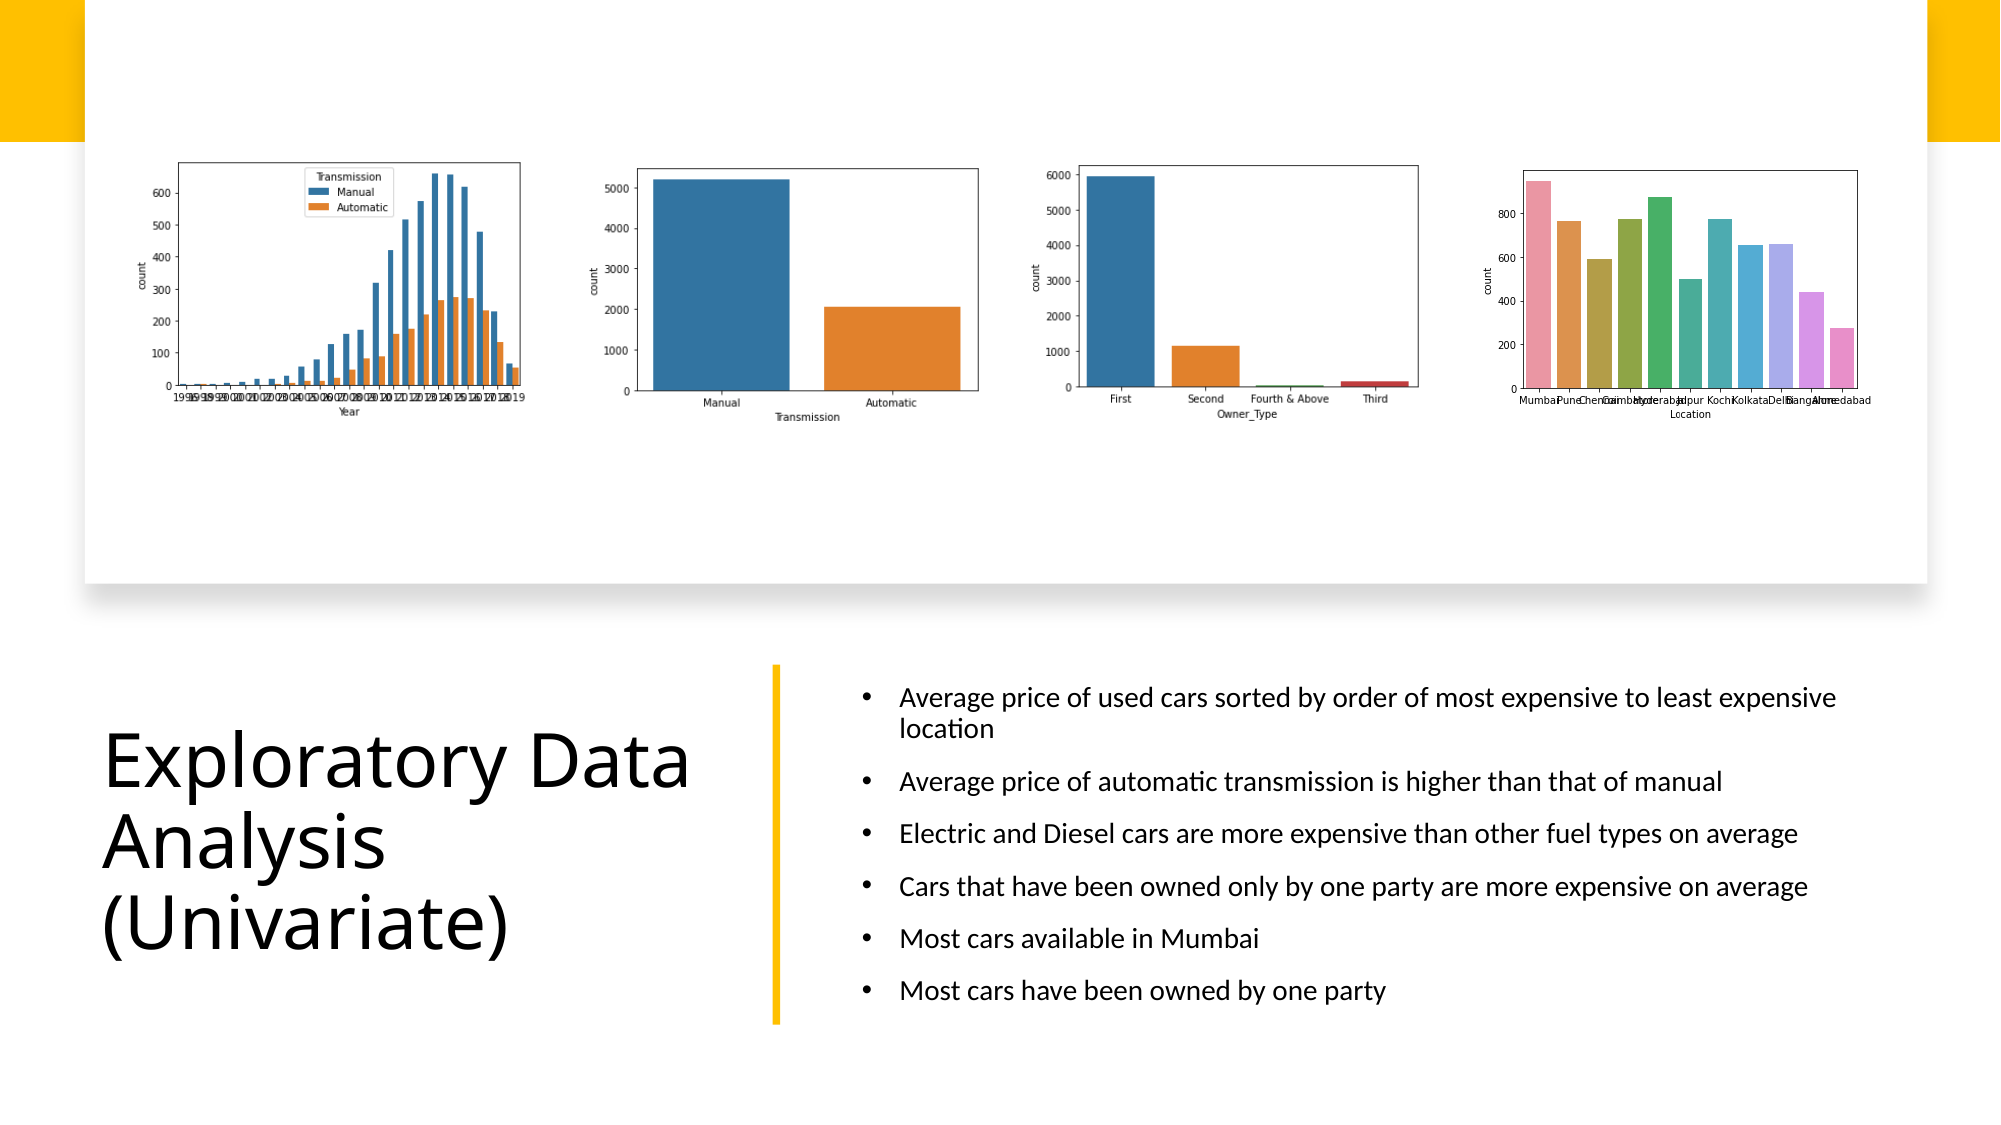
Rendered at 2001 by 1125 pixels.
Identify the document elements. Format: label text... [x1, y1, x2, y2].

picture [1026, 159, 1439, 427]
text_box [0, 143, 2000, 1125]
text_box [0, 0, 84, 143]
title Exploratory Data Analysis (Univariate) [87, 644, 721, 1045]
text_box [84, 0, 1928, 585]
text_box [772, 664, 781, 1026]
picture [1473, 163, 1886, 423]
list Average price of used cars sorted by order of most expensive to least expensive location Average price of automatic transmission is higher than that of manual Electric and Diesel cars are more expensive than other fuel types on average Cars that have been owned only by one party are more expensive on average Most cars available in Mumbai Most cars have been owned by one party [846, 644, 1928, 1045]
picture [127, 151, 539, 435]
text_box [1928, 0, 2000, 143]
picture [580, 159, 992, 427]
